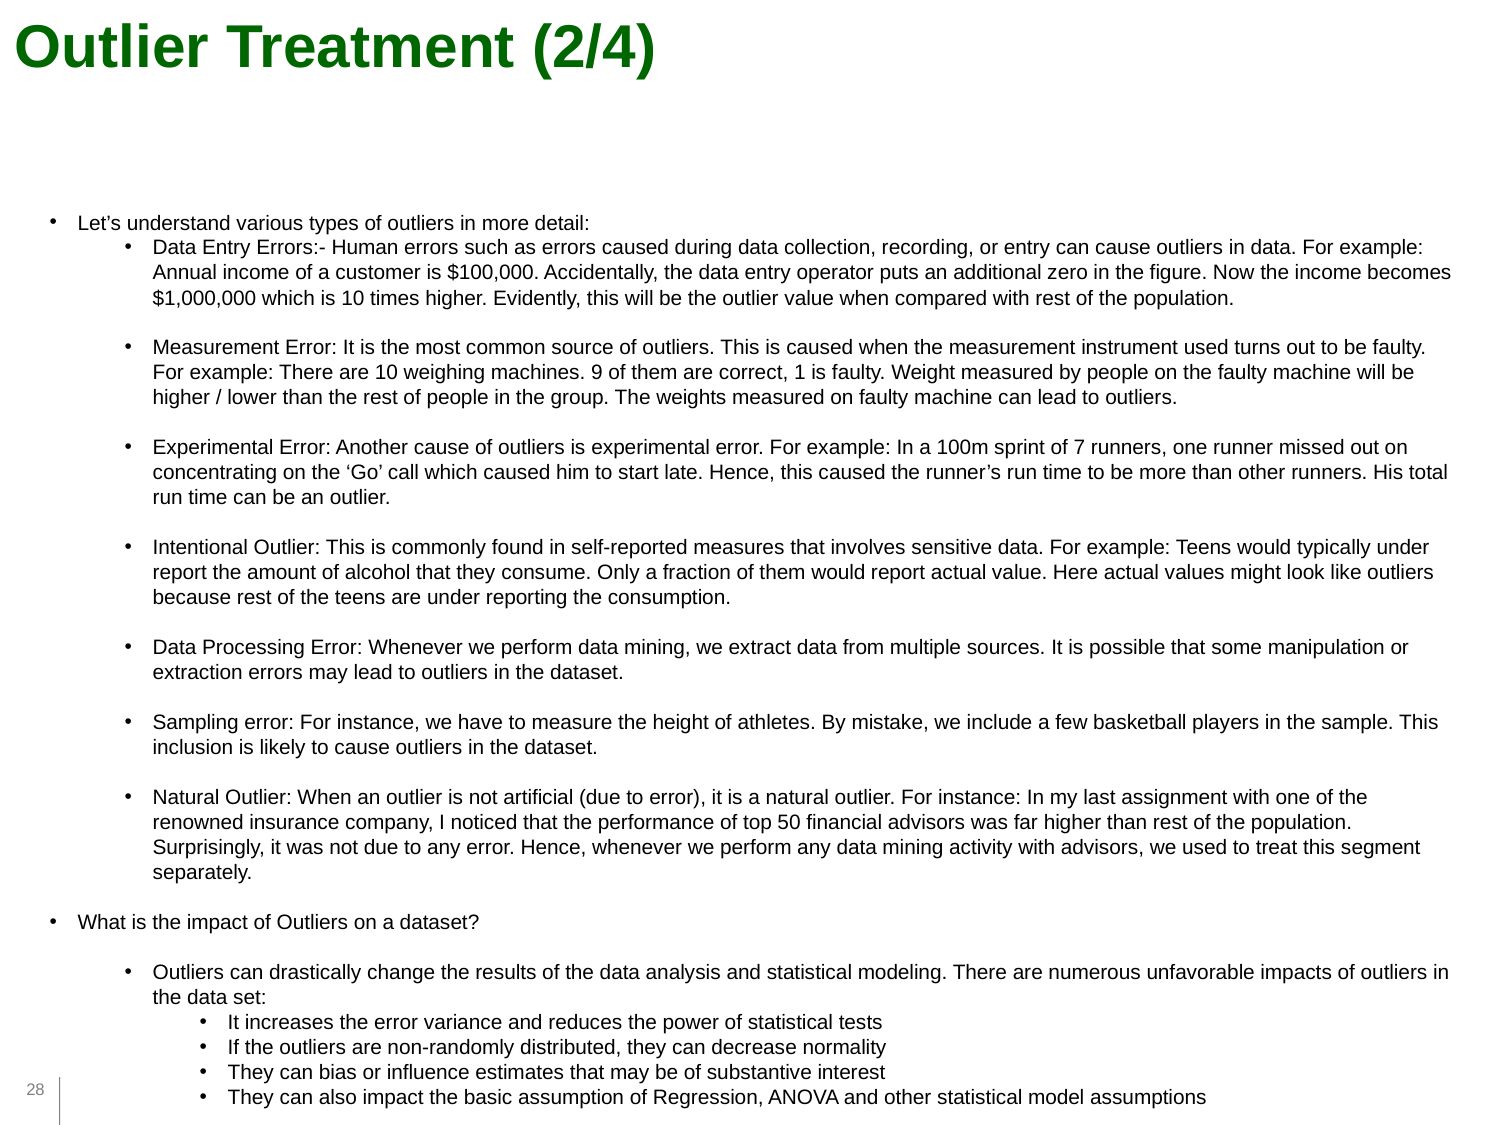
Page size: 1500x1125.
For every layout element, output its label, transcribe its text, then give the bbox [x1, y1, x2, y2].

title Outlier Treatment (2/4) [0, 0, 1400, 163]
text_box Let’s understand various types of outliers in more detail: Data Entry Errors:- Human errors such as errors caused during data collection, recording, or entry can cause outliers in data. For example: Annual income of a customer is $100,000. Accidentally, the data entry operator puts an additional zero in the figure. Now the income becomes $1,000,000 which is 10 times higher. Evidently, this will be the outlier value when compared with rest of the population. Measurement Error: It is the most common source of outliers. This is caused when the measurement instrument used turns out to be faulty. For example: There are 10 weighing machines. 9 of them are correct, 1 is faulty. Weight measured by people on the faulty machine will be higher / lower than the rest of people in the group. The weights measured on faulty machine can lead to outliers. Experimental Error: Another cause of outliers is experimental error. For example: In a 100m sprint of 7 runners, one runner missed out on concentrating on the ‘Go’ call which caused him to start late. Hence, this caused the runner’s run time to be more than other runners. His total run time can be an outlier. Intentional Outlier: This is commonly found in self-reported measures that involves sensitive data. For example: Teens would typically under report the amount of alcohol that they consume. Only a fraction of them would report actual value. Here actual values might look like outliers because rest of the teens are under reporting the consumption. Data Processing Error: Whenever we perform data mining, we extract data from multiple sources. It is possible that some manipulation or extraction errors may lead to outliers in the dataset. Sampling error: For instance, we have to measure the height of athletes. By mistake, we include a few basketball players in the sample. This inclusion is likely to cause outliers in the dataset. Natural Outlier: When an outlier is not artificial (due to error), it is a natural outlier. For instance: In my last assignment with one of the renowned insurance company, I noticed that the performance of top 50 financial advisors was far higher than rest of the population. Surprisingly, it was not due to any error. Hence, whenever we perform any data mining activity with advisors, we used to treat this segment separately. What is the impact of Outliers on a dataset? Outliers can drastically change the results of the data analysis and statistical modeling. There are numerous unfavorable impacts of outliers in the data set: It increases the error variance and reduces the power of statistical tests If the outliers are non-randomly distributed, they can decrease normality They can bias or influence estimates that may be of substantive interest They can also impact the basic assumption of Regression, ANOVA and other statistical model assumptions [34, 201, 1472, 1116]
